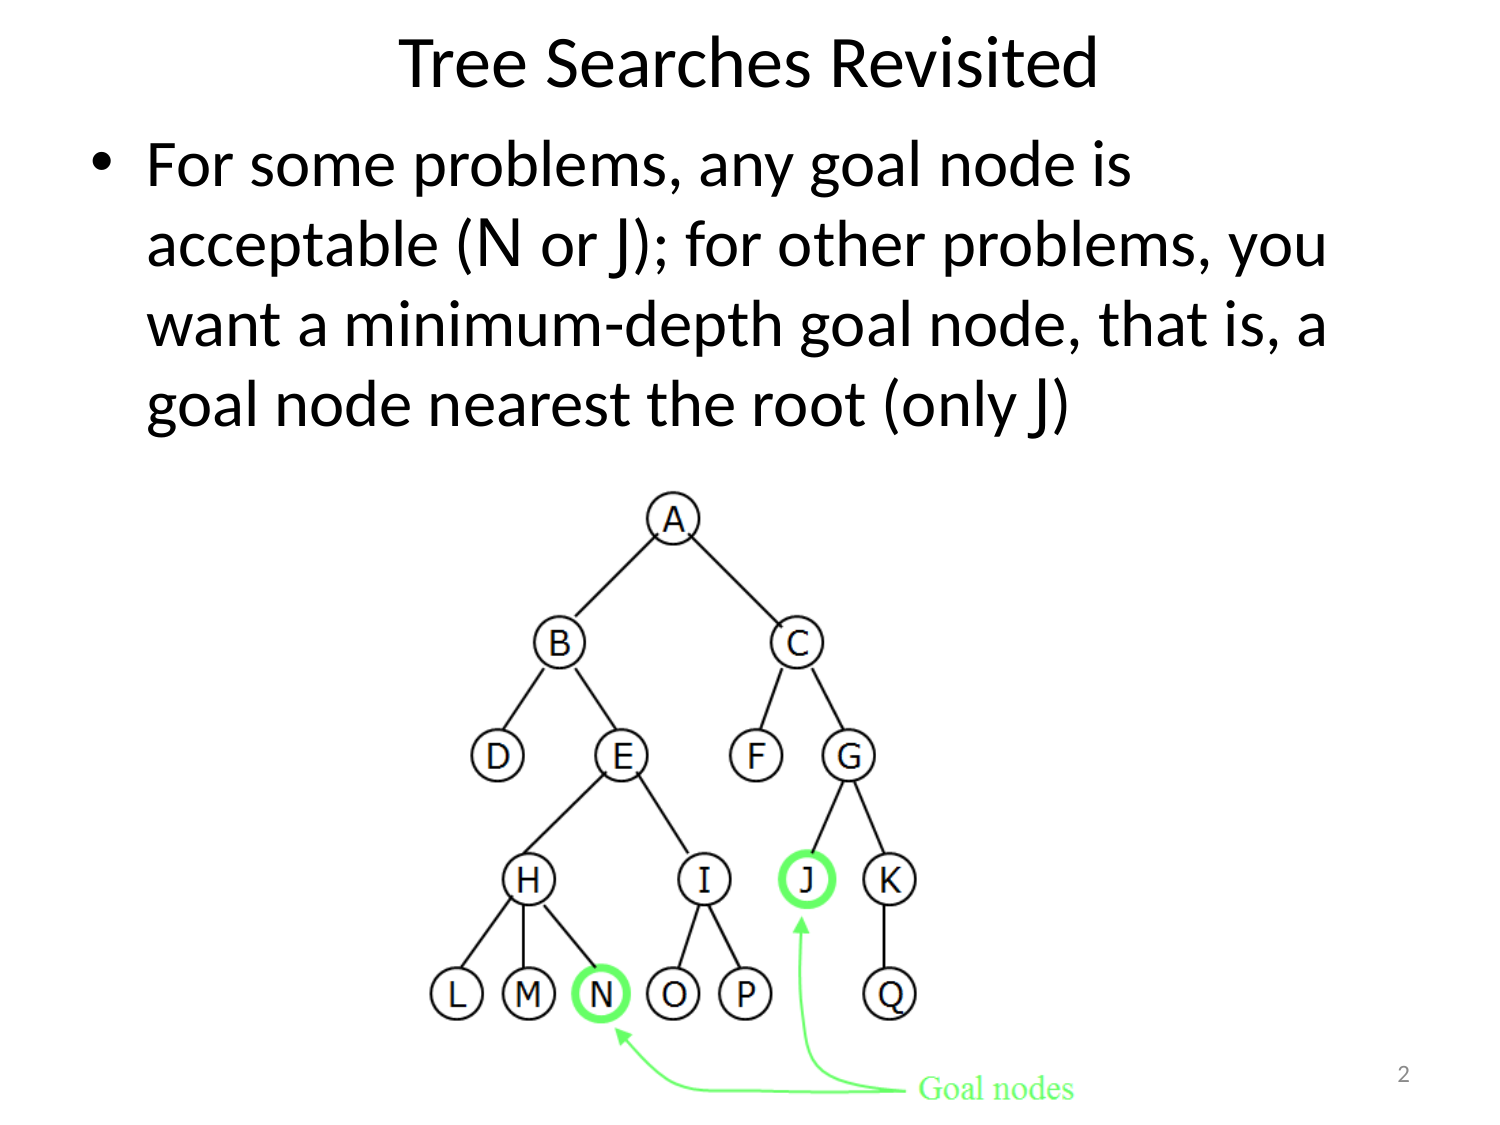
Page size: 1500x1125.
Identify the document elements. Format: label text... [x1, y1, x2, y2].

slide_number 2 [1094, 1042, 1425, 1103]
list For some problems, any goal node is acceptable (N or J); for other problems, you want a minimum-depth goal node, that is, a goal node nearest the root (only J) [75, 112, 1425, 1005]
picture [412, 449, 1091, 1125]
title Tree Searches Revisited [75, 5, 1425, 111]
